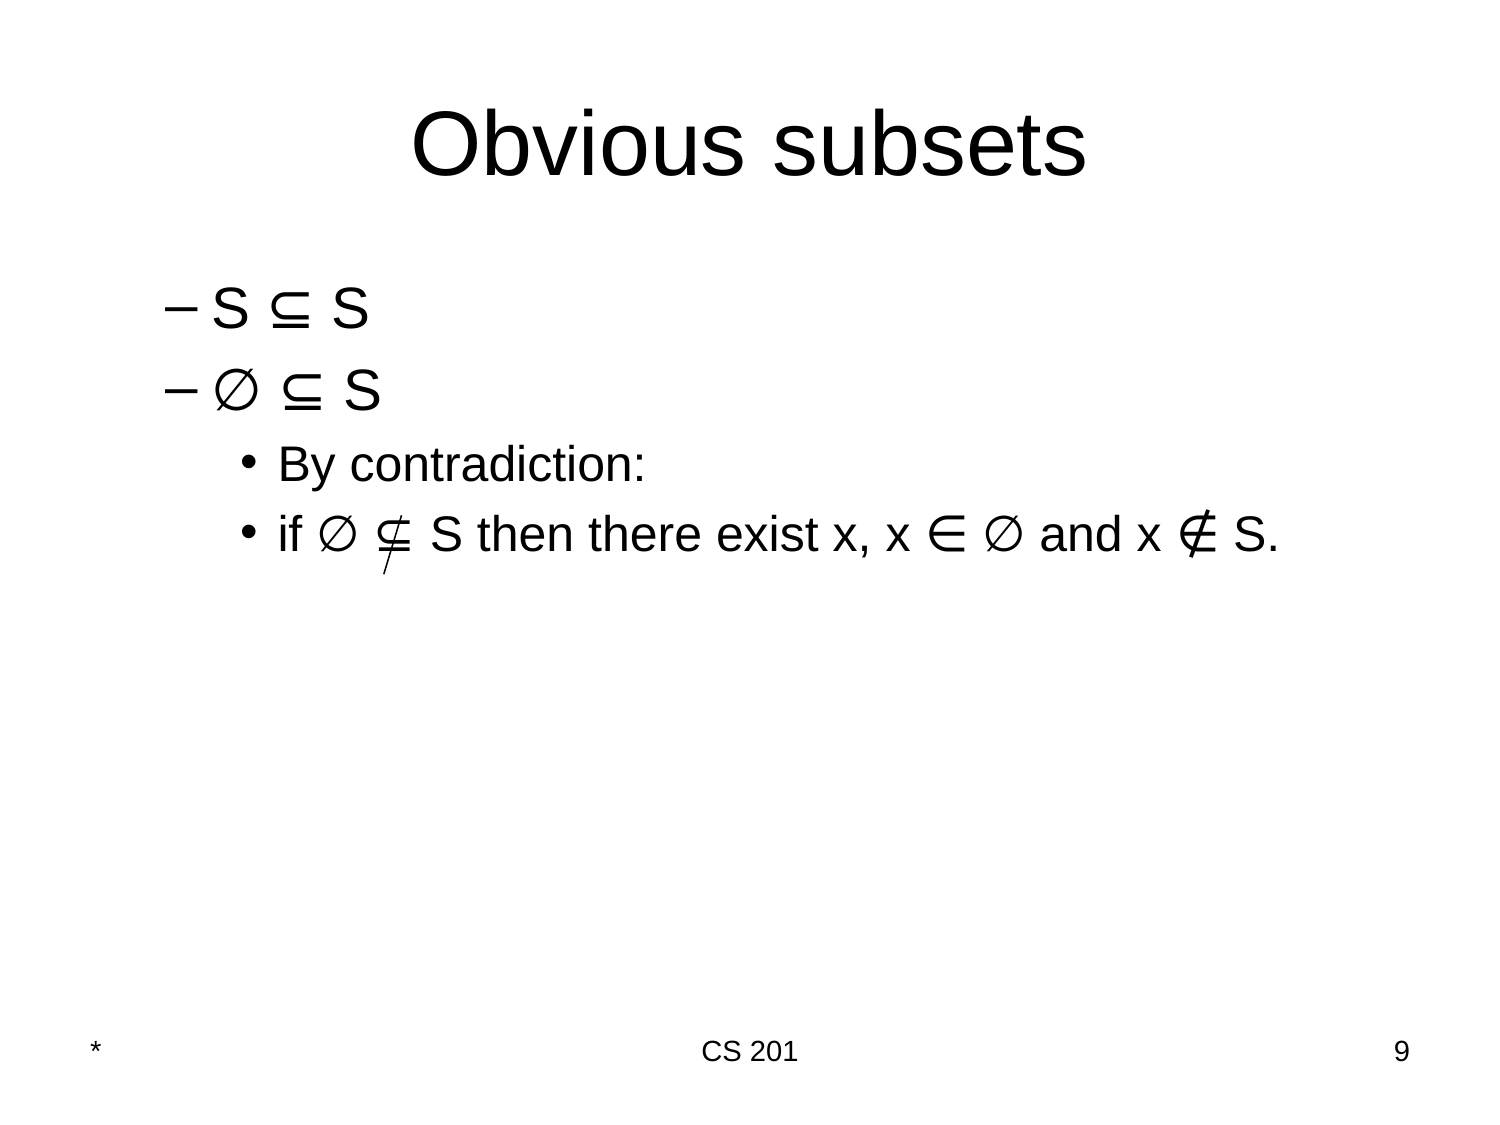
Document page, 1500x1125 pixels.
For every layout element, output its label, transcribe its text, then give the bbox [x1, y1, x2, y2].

text_box * [75, 1024, 425, 1103]
list S ⊆ S ∅ ⊆ S By contradiction: if ∅ ⊆ S then there exist x, x ∈ ∅ and x ∉ S. [75, 262, 1425, 1005]
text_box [383, 515, 402, 575]
title Obvious subsets [75, 45, 1425, 233]
text_box CS 201 [512, 1024, 988, 1103]
text_box ‹#› [1074, 1024, 1425, 1103]
